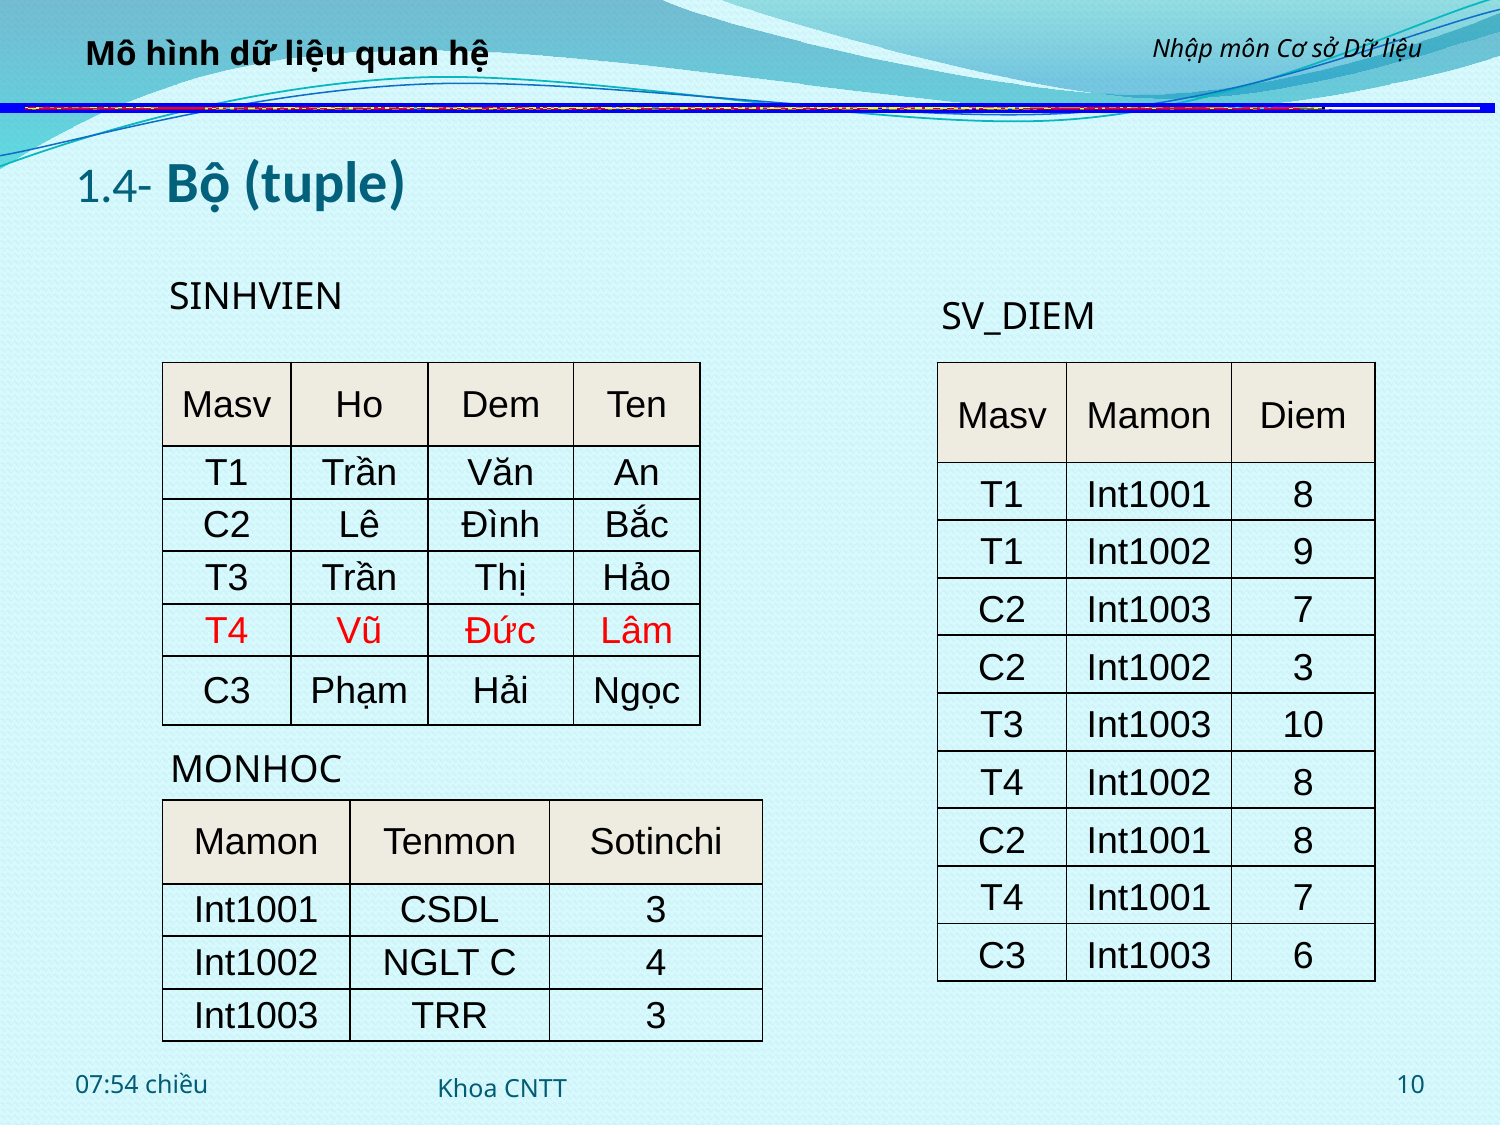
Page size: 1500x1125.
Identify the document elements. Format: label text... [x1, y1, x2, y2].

table_cell NGLT C [351, 937, 549, 988]
table_cell 4 [550, 937, 762, 988]
table_cell Int1003 [1067, 579, 1231, 634]
table_cell C3 [163, 657, 290, 724]
table_cell Đình [429, 500, 573, 550]
table_cell T4 [938, 867, 1066, 923]
table_cell T3 [938, 694, 1066, 750]
table_cell Đức [429, 605, 573, 655]
table_cell Int1002 [1067, 636, 1231, 692]
table_cell 6 [1232, 924, 1374, 980]
table_cell T1 [938, 521, 1066, 577]
table_cell 3 [550, 885, 762, 935]
table_cell Int1003 [1067, 924, 1231, 980]
table_cell Trần [292, 447, 427, 498]
table_cell Thị [429, 552, 573, 603]
table_cell Bắc [574, 500, 699, 550]
table_cell T1 [938, 463, 1066, 519]
table_cell An [574, 447, 699, 498]
table_header Diem [1232, 363, 1374, 462]
table_header Ten [574, 363, 699, 445]
text_box MONHOC [149, 737, 363, 798]
table_cell Int1002 [163, 937, 349, 988]
title 1.4- Bộ (tuple) [74, 125, 1426, 215]
footer Khoa CNTT [437, 1042, 988, 1103]
table_header Ho [292, 363, 427, 445]
table_cell Int1003 [163, 990, 349, 1040]
slide_number 10 [1299, 1042, 1425, 1103]
table_cell Lê [292, 500, 427, 550]
table_header Dem [429, 363, 573, 445]
table_header Masv [938, 363, 1066, 462]
table_cell Lâm [574, 605, 699, 655]
table_cell TRR [351, 990, 549, 1040]
table_header Mamon [1067, 363, 1231, 462]
table_header Tenmon [351, 801, 549, 883]
table_cell 9 [1232, 521, 1374, 577]
table_cell Int1001 [1067, 809, 1231, 865]
table_cell Văn [429, 447, 573, 498]
table_cell Phạm [292, 657, 427, 724]
table_cell 7 [1232, 579, 1374, 634]
table_cell Int1001 [163, 885, 349, 935]
table_cell T1 [163, 447, 290, 498]
table_cell Int1003 [1067, 694, 1231, 750]
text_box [0, 24, 1500, 113]
table_cell Int1001 [1067, 867, 1231, 923]
table_header Mamon [163, 801, 349, 883]
table_cell 8 [1232, 752, 1374, 807]
table_cell C2 [938, 809, 1066, 865]
table_cell 8 [1232, 463, 1374, 519]
table_cell 3 [1232, 636, 1374, 692]
table_cell Vũ [292, 605, 427, 655]
table_cell Hải [429, 657, 573, 724]
table_cell C2 [938, 579, 1066, 634]
table_cell T4 [163, 605, 290, 655]
table_cell Int1002 [1067, 752, 1231, 807]
table_cell Int1001 [1067, 463, 1231, 519]
table_cell Int1002 [1067, 521, 1231, 577]
table_cell CSDL [351, 885, 549, 935]
table_cell Trần [292, 552, 427, 603]
text_box SINHVIEN [149, 264, 363, 325]
table_cell Hảo [574, 552, 699, 603]
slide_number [75, 1042, 425, 1103]
table_header Masv [163, 363, 290, 445]
table_cell Ngọc [574, 657, 699, 724]
table_cell 3 [550, 990, 762, 1040]
table_cell 7 [1232, 867, 1374, 923]
text_box SV_DIEM [912, 285, 1125, 345]
table_cell 10 [1232, 694, 1374, 750]
table_cell 8 [1232, 809, 1374, 865]
table_cell T4 [938, 752, 1066, 807]
table_header Sotinchi [550, 801, 762, 883]
table_cell C2 [163, 500, 290, 550]
table_cell C3 [938, 924, 1066, 980]
table_cell T3 [163, 552, 290, 603]
table_cell C2 [938, 636, 1066, 692]
